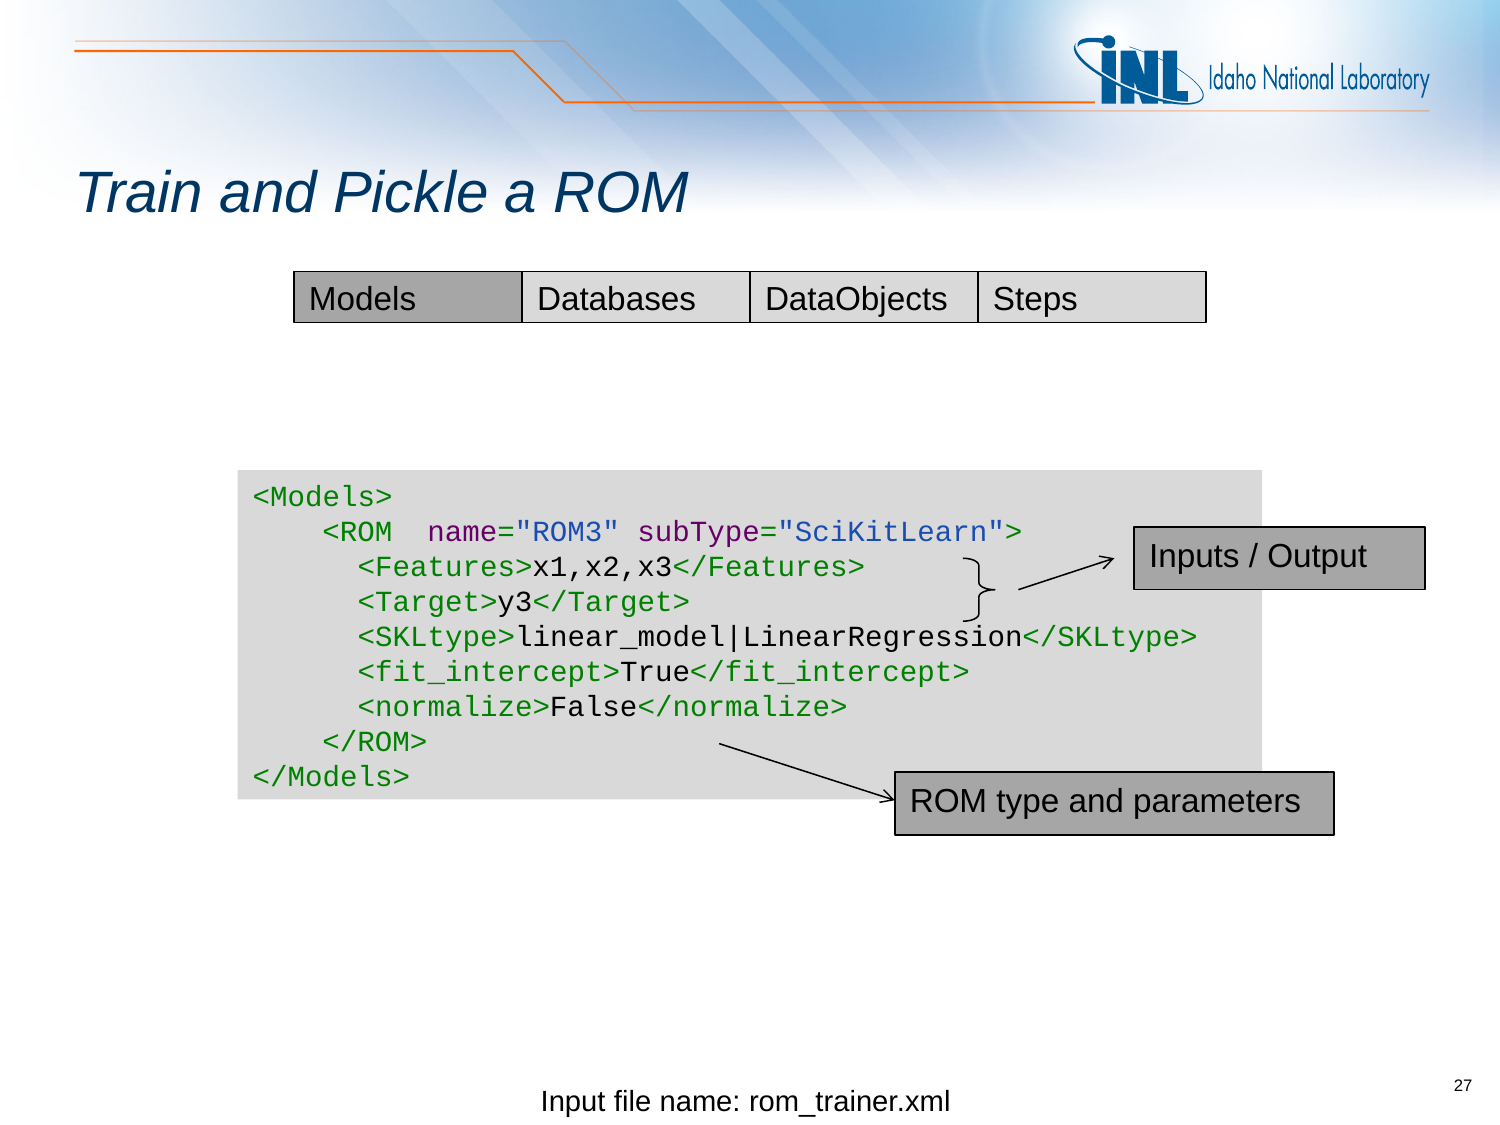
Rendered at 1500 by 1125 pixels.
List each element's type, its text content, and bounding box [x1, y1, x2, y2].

text_box Inputs / Output [1134, 526, 1425, 590]
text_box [1018, 557, 1115, 590]
text_box ROM type and parameters [894, 771, 1334, 835]
text_box Databases [521, 271, 749, 323]
text_box Input file name: rom_trainer.xml [0, 1074, 1500, 1125]
text_box [962, 558, 995, 622]
text_box Models [293, 271, 521, 323]
title Train and Pickle a ROM [74, 164, 1426, 227]
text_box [718, 743, 896, 801]
text_box <Models> <ROM name="ROM3" subType="SciKitLearn"> <Features>x1,x2,x3</Features> <Target>y3</Target> <SKLtype>linear_model|LinearRegression</SKLtype> <fit_intercept>True</fit_intercept> <normalize>False</normalize> </ROM> </Models> [237, 470, 1263, 800]
picture [0, 0, 1500, 1074]
text_box DataObjects [749, 271, 978, 323]
text_box Steps [978, 271, 1206, 323]
